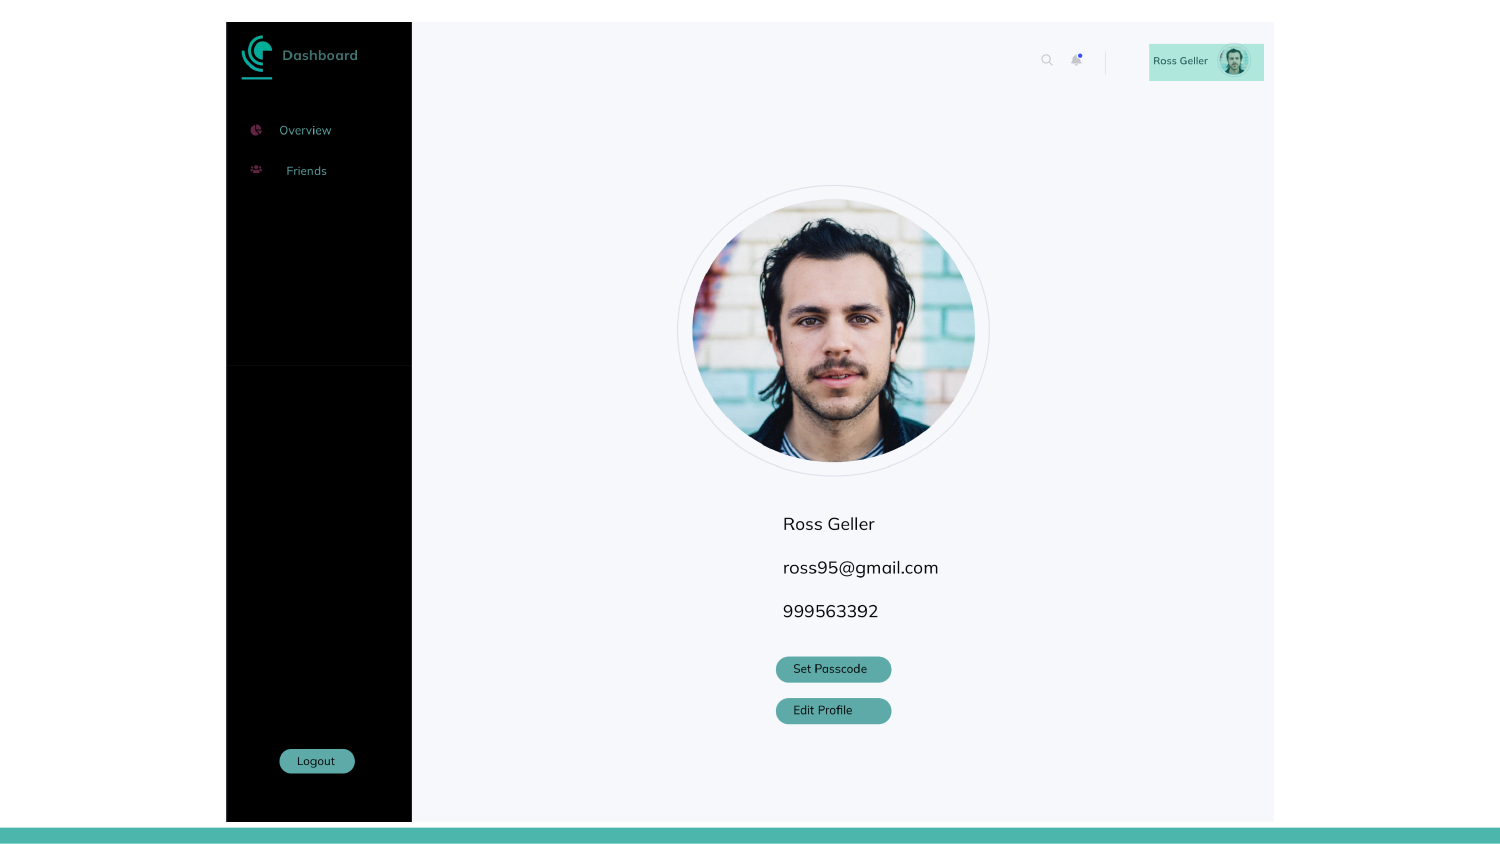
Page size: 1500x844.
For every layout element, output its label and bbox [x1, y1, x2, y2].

picture [225, 21, 1275, 822]
